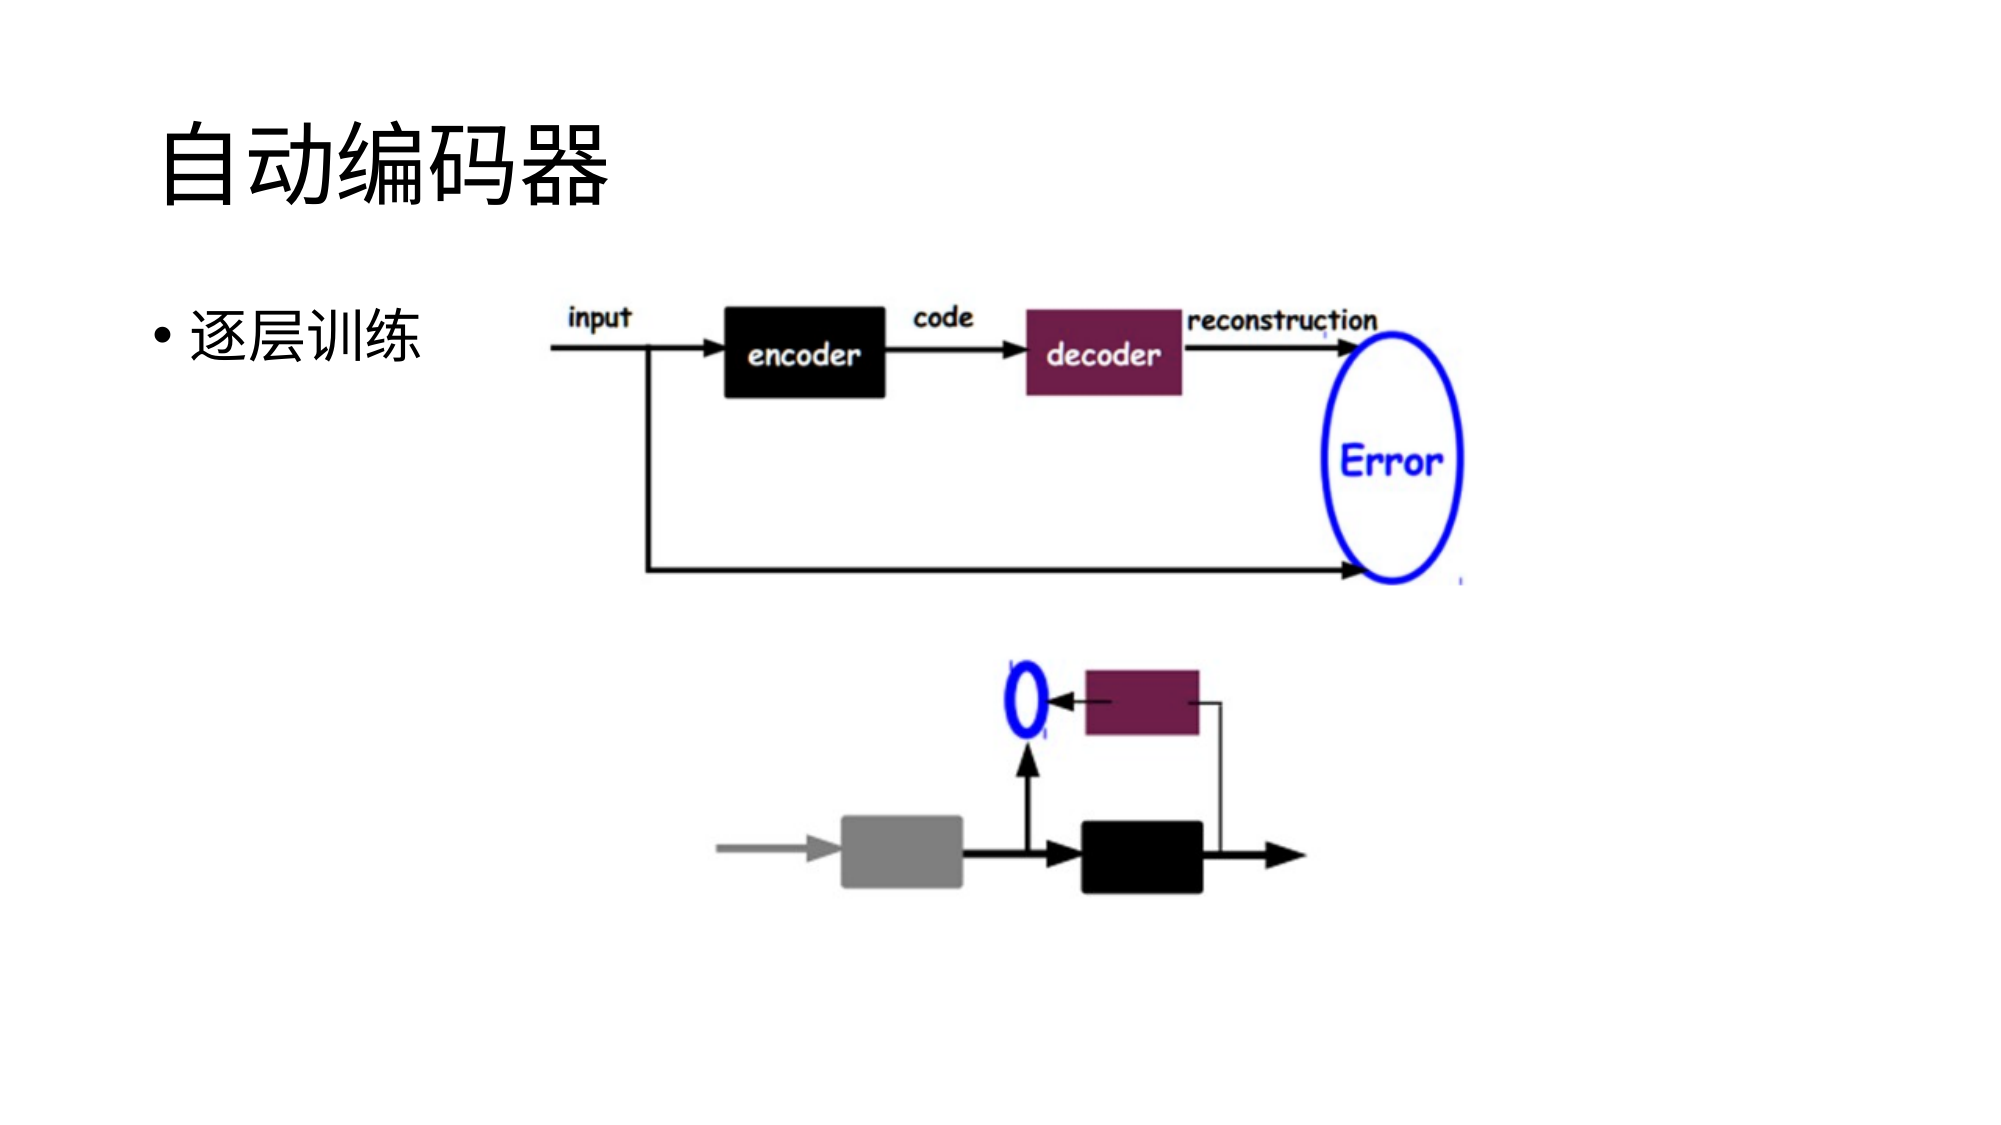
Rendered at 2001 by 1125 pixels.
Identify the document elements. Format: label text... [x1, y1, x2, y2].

list 逐层训练 [137, 299, 1863, 1014]
picture [507, 277, 1493, 595]
title 自动编码器 [137, 59, 1863, 278]
picture [658, 616, 1342, 917]
